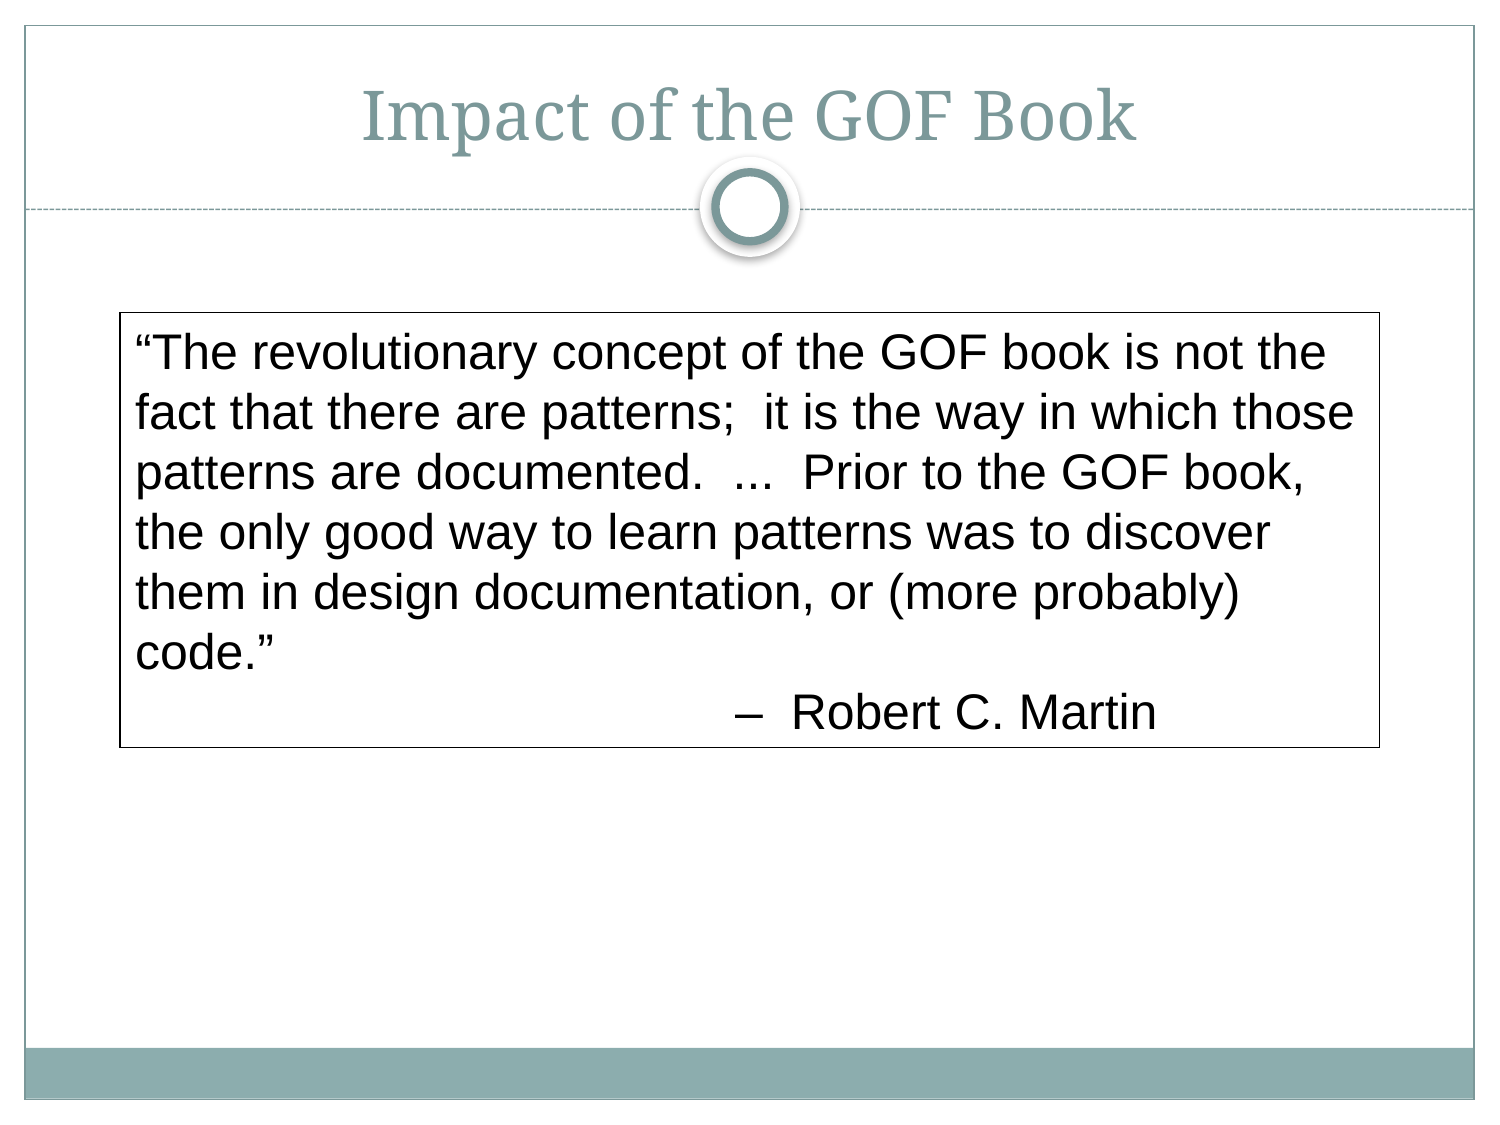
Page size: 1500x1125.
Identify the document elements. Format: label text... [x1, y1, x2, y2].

title Impact of the GOF Book [49, 37, 1450, 162]
text_box “The revolutionary concept of the GOF book is not the fact that there are patterns; it is the way in which those patterns are documented. ... Prior to the GOF book, the only good way to learn patterns was to discover them in design documentation, or (more probably) code.” – Robert C. Martin [120, 312, 1380, 748]
